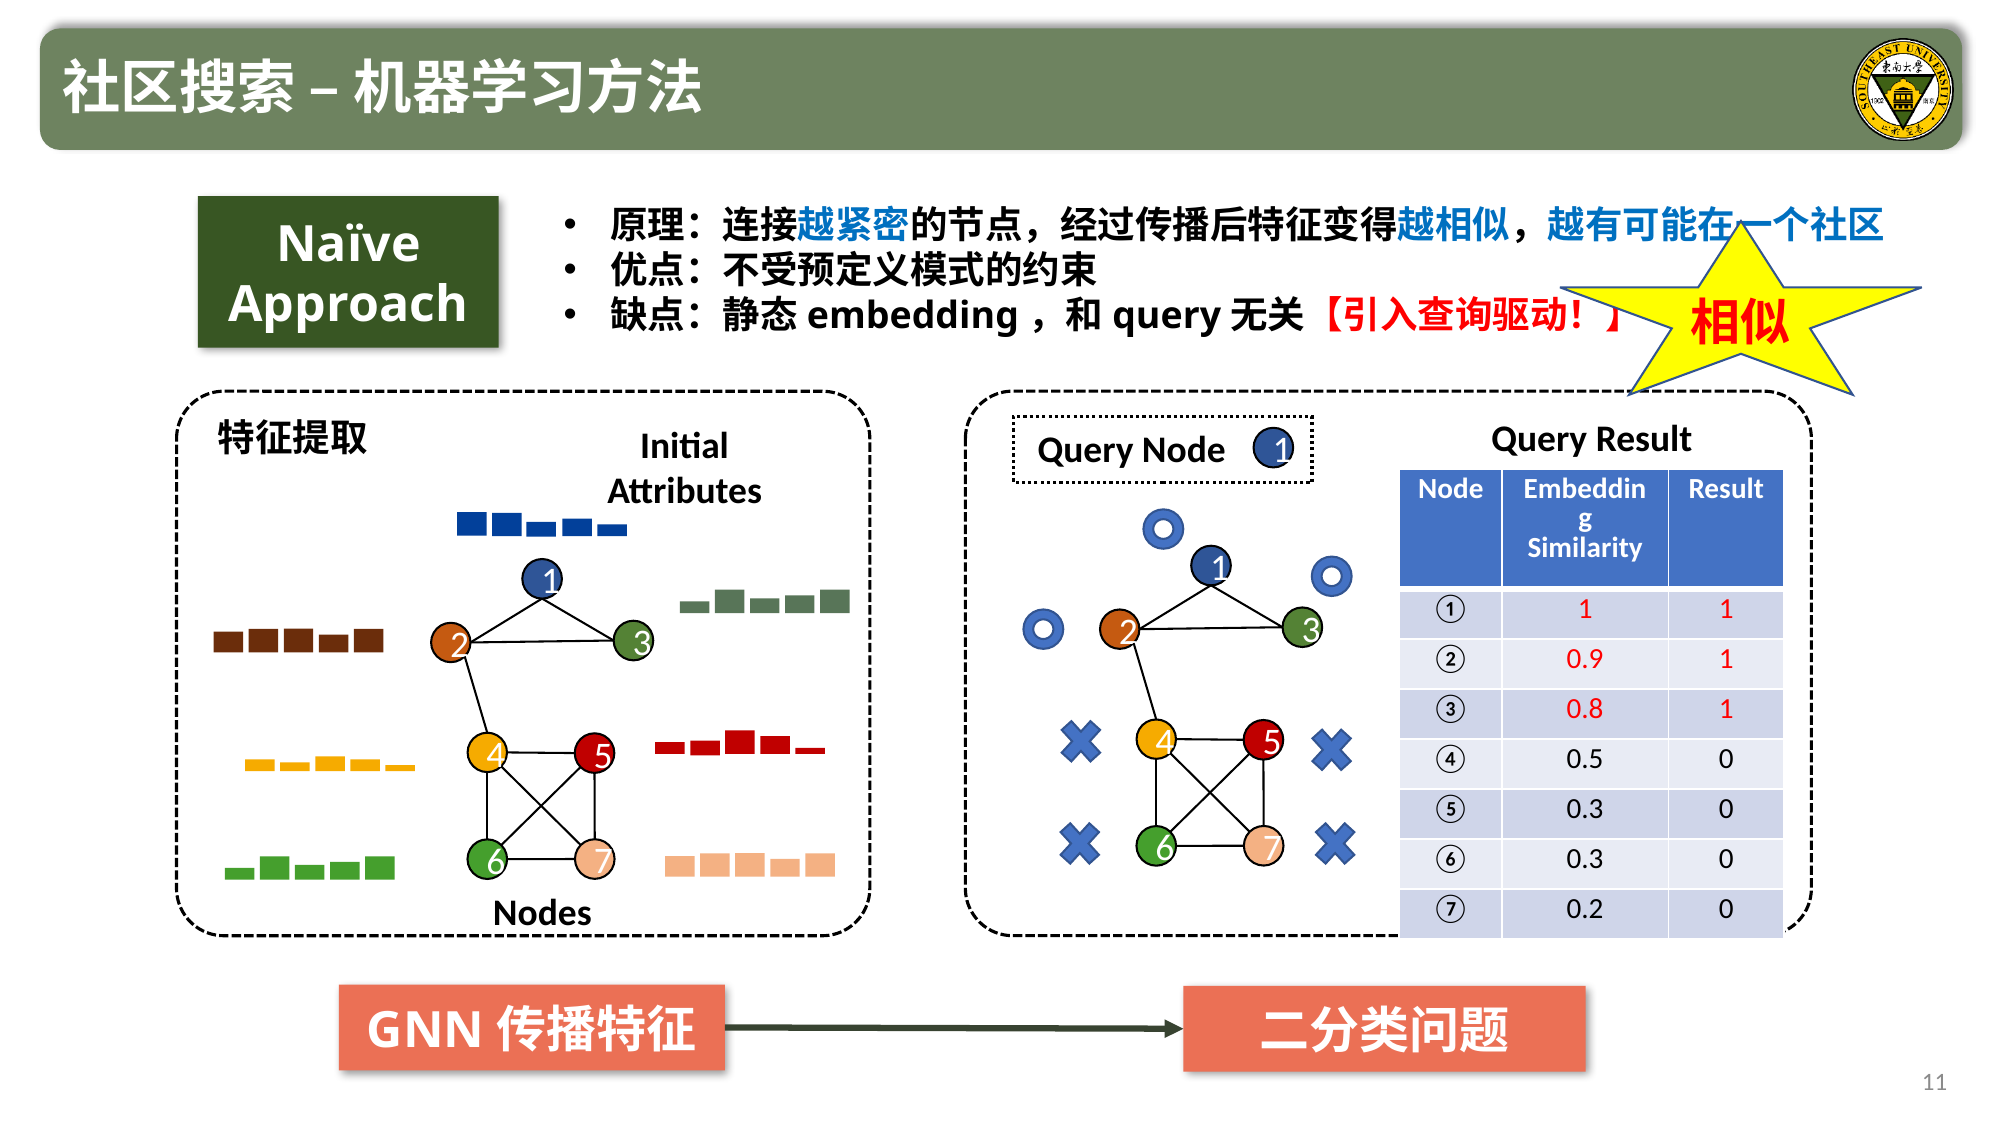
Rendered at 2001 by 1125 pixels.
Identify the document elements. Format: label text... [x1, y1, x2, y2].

table_cell ② [1400, 640, 1501, 688]
text_box 相似 [1559, 219, 1923, 397]
table_cell ① [1400, 592, 1501, 638]
slide_number 11 [1843, 1051, 1963, 1111]
picture [1852, 38, 1954, 141]
table_cell 0 [1669, 790, 1783, 838]
table_cell 1 [1503, 592, 1668, 638]
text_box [176, 391, 870, 936]
table_header Embedding Similarity [1503, 470, 1668, 586]
table_cell 1 [1669, 690, 1783, 738]
text_box [964, 390, 1813, 937]
table_cell ⑥ [1400, 840, 1501, 888]
text_box 二分类问题 [1182, 985, 1587, 1073]
text_box [1012, 416, 1313, 484]
table_cell 0.2 [1503, 890, 1668, 938]
text_box Naïve Approach [197, 195, 500, 349]
table_cell 0 [1669, 840, 1783, 888]
table_cell 0 [1669, 740, 1783, 788]
table_cell 0.5 [1503, 740, 1668, 788]
table_header Result [1669, 470, 1783, 586]
table_header Node [1400, 470, 1501, 586]
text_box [1023, 509, 1363, 874]
table_cell ⑤ [1400, 790, 1501, 838]
table_cell 0.3 [1503, 790, 1668, 838]
text_box 原理：连接越紧密的节点，经过传播后特征变得越相似，越有可能在一个社区 优点：不受预定义模式的约束 缺点：静态embedding，和query无关【引入查询驱动！】 [548, 193, 1925, 344]
table_cell 0.3 [1503, 840, 1668, 888]
table_cell 0.8 [1503, 690, 1668, 738]
table_cell 0 [1669, 890, 1783, 938]
text_box GNN传播特征 [338, 984, 726, 1071]
text_box Nodes [478, 936, 619, 941]
table_cell ④ [1400, 740, 1501, 788]
table_cell 1 [1669, 592, 1783, 638]
list 社区搜索 – 机器学习方法 [47, 42, 1709, 136]
table_cell ⑦ [1400, 890, 1501, 938]
table_cell ③ [1400, 690, 1501, 738]
text_box Query Result [1412, 406, 1772, 466]
table_cell 1 [1669, 640, 1783, 688]
table_cell 0.9 [1503, 640, 1668, 688]
